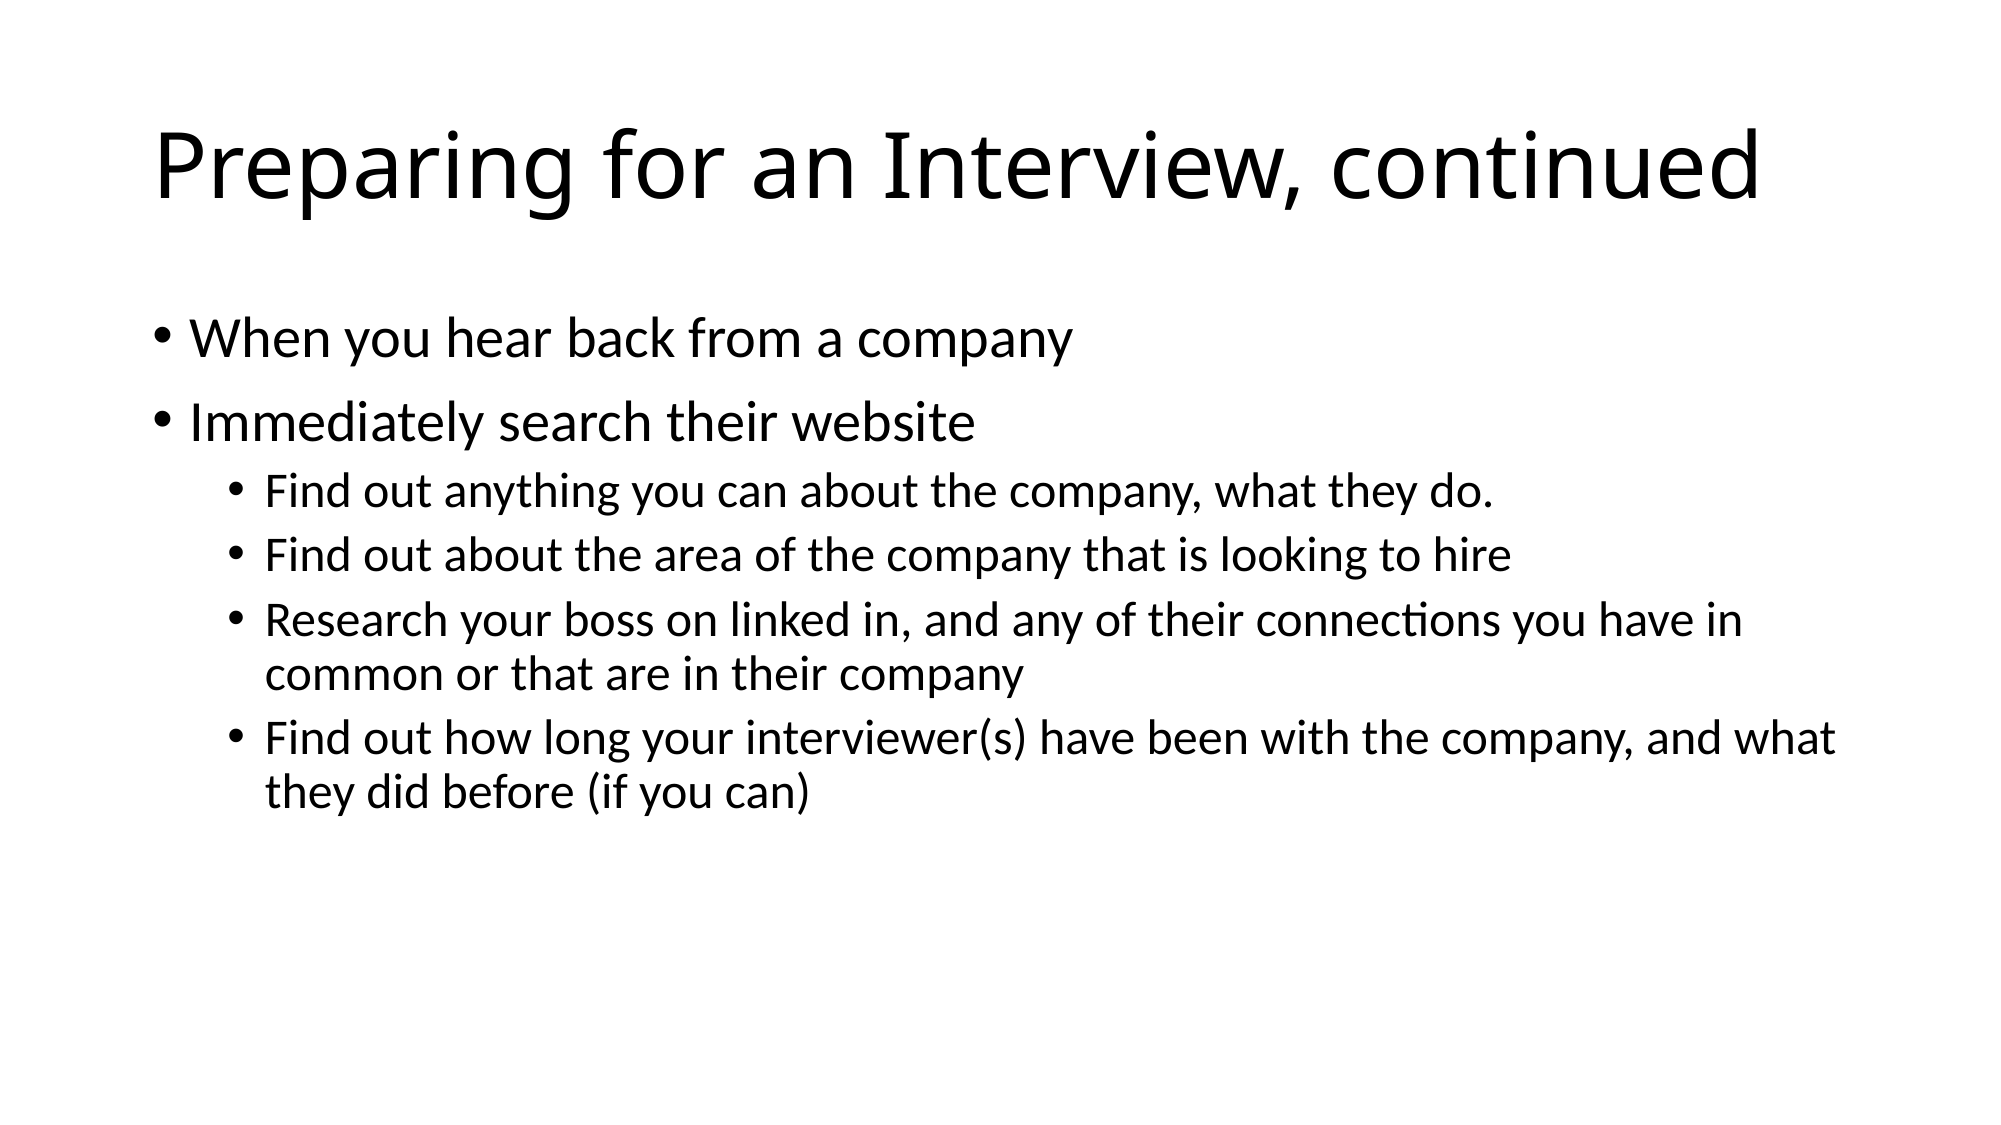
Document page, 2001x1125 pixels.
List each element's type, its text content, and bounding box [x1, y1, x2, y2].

list When you hear back from a company Immediately search their website Find out anything you can about the company, what they do. Find out about the area of the company that is looking to hire Research your boss on linked in, and any of their connections you have in common or that are in their company Find out how long your interviewer(s) have been with the company, and what they did before (if you can) [137, 299, 1863, 1014]
title Preparing for an Interview, continued [137, 59, 1863, 278]
